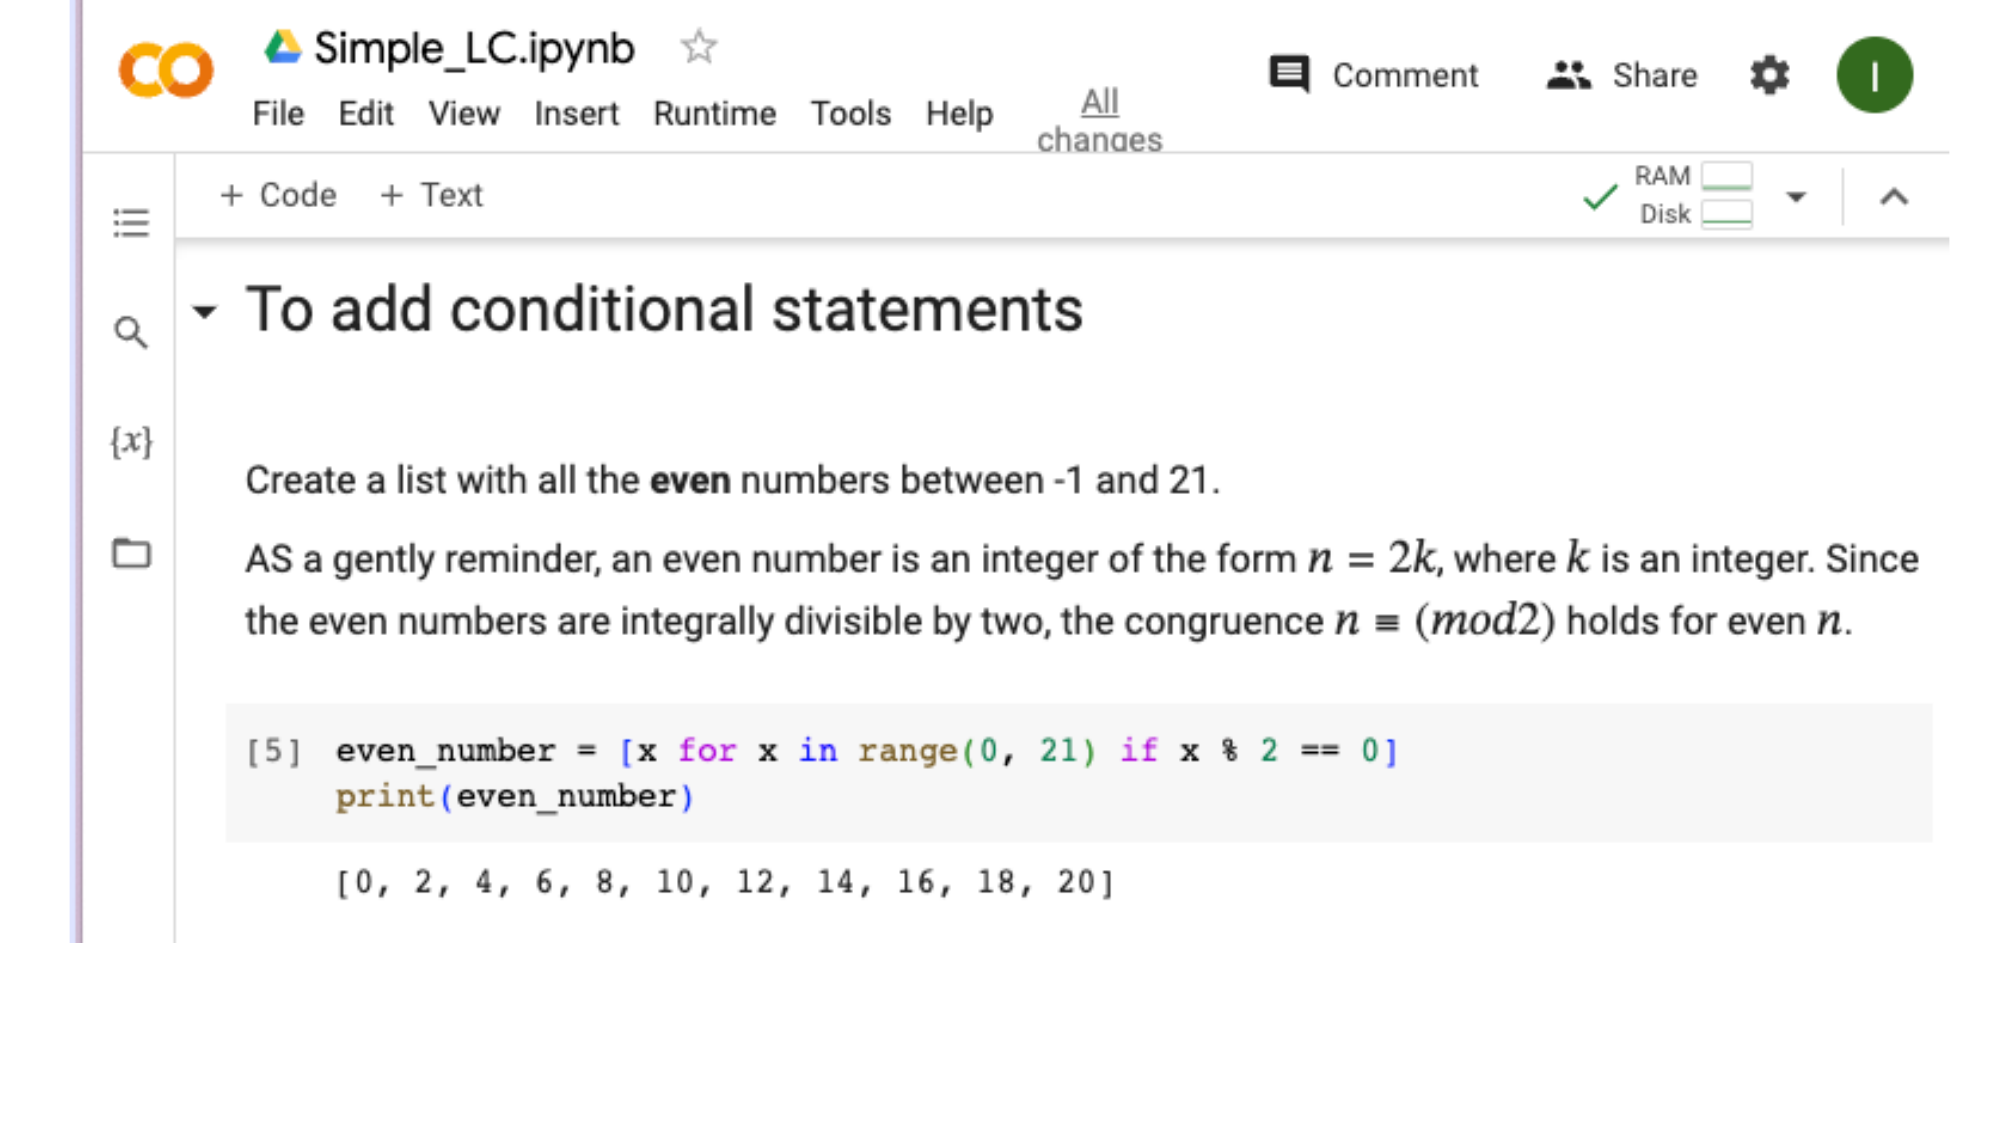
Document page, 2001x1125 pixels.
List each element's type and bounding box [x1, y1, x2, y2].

picture [69, 0, 1950, 943]
